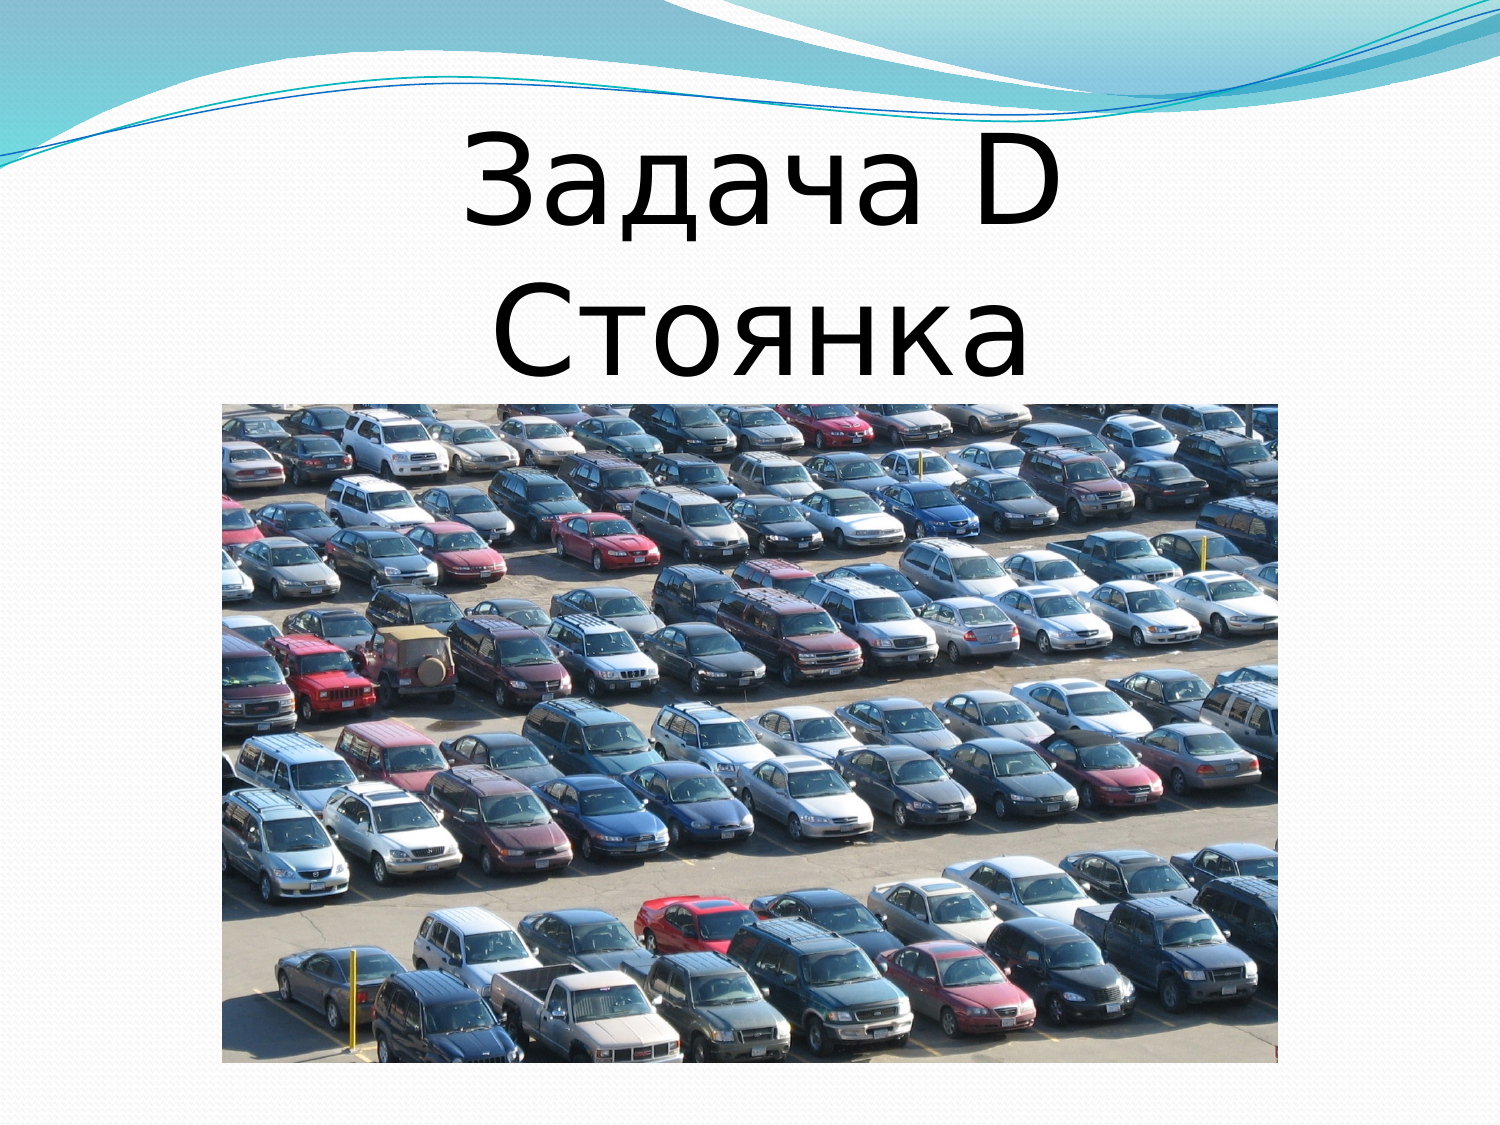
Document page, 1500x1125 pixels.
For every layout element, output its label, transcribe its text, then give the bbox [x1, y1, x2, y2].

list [222, 404, 1278, 1063]
title Задача D Стоянка [87, 212, 1438, 400]
